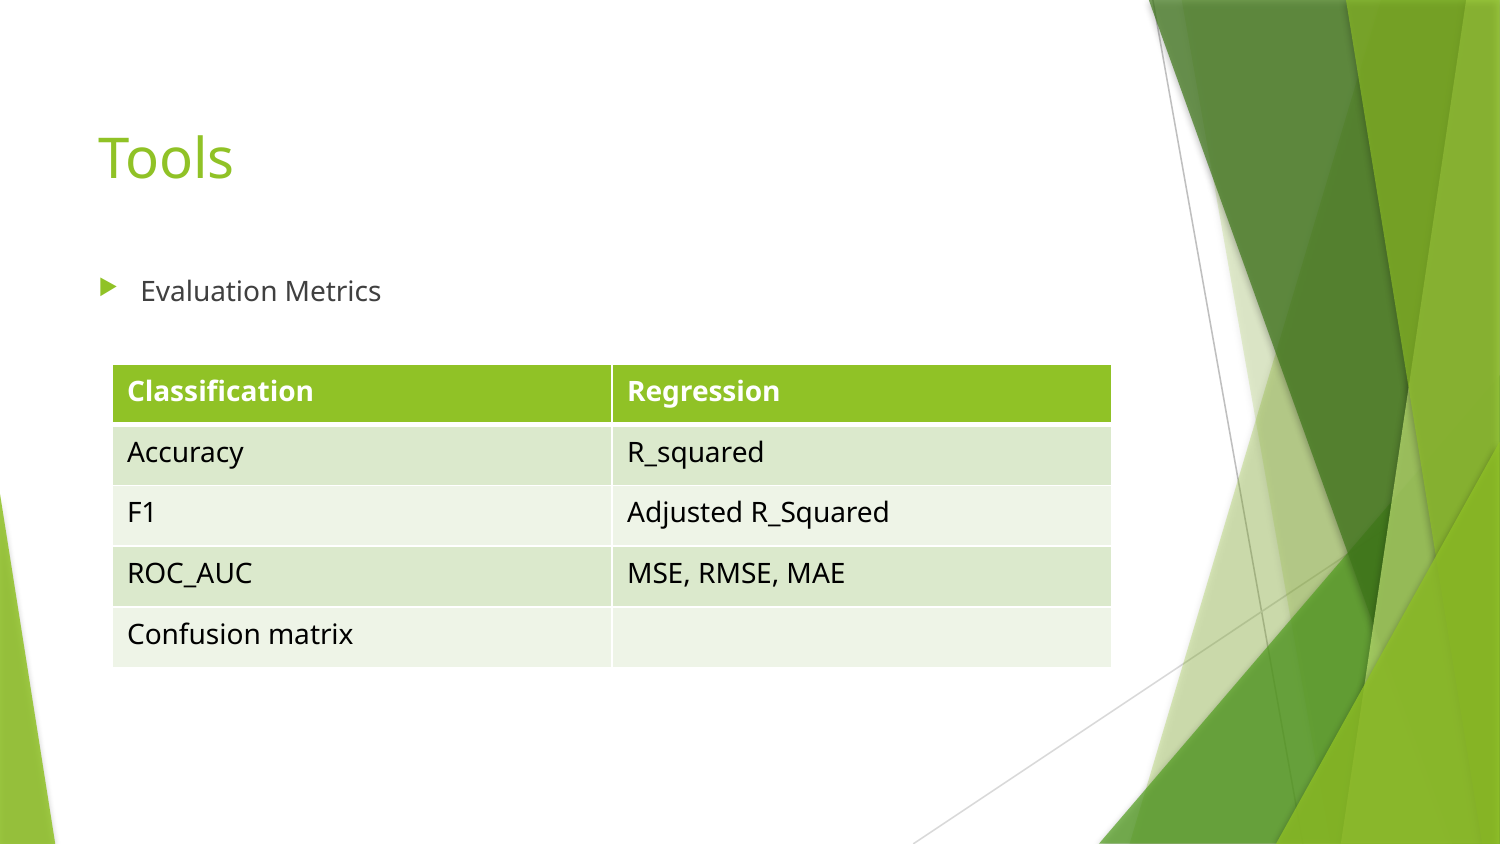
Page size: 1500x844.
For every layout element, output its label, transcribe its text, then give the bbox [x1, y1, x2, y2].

table_cell [613, 608, 1111, 667]
table_cell MSE, RMSE, MAE [613, 547, 1111, 606]
table_cell ROC_AUC [113, 547, 611, 606]
title Tools [83, 75, 1141, 238]
table_cell Confusion matrix [113, 608, 611, 667]
table_cell F1 [113, 486, 611, 545]
table_cell R_squared [613, 450, 1111, 485]
table_cell Accuracy [113, 450, 611, 485]
table_cell Adjusted R_Squared [613, 486, 1111, 545]
list Evaluation Metrics [83, 265, 1141, 450]
